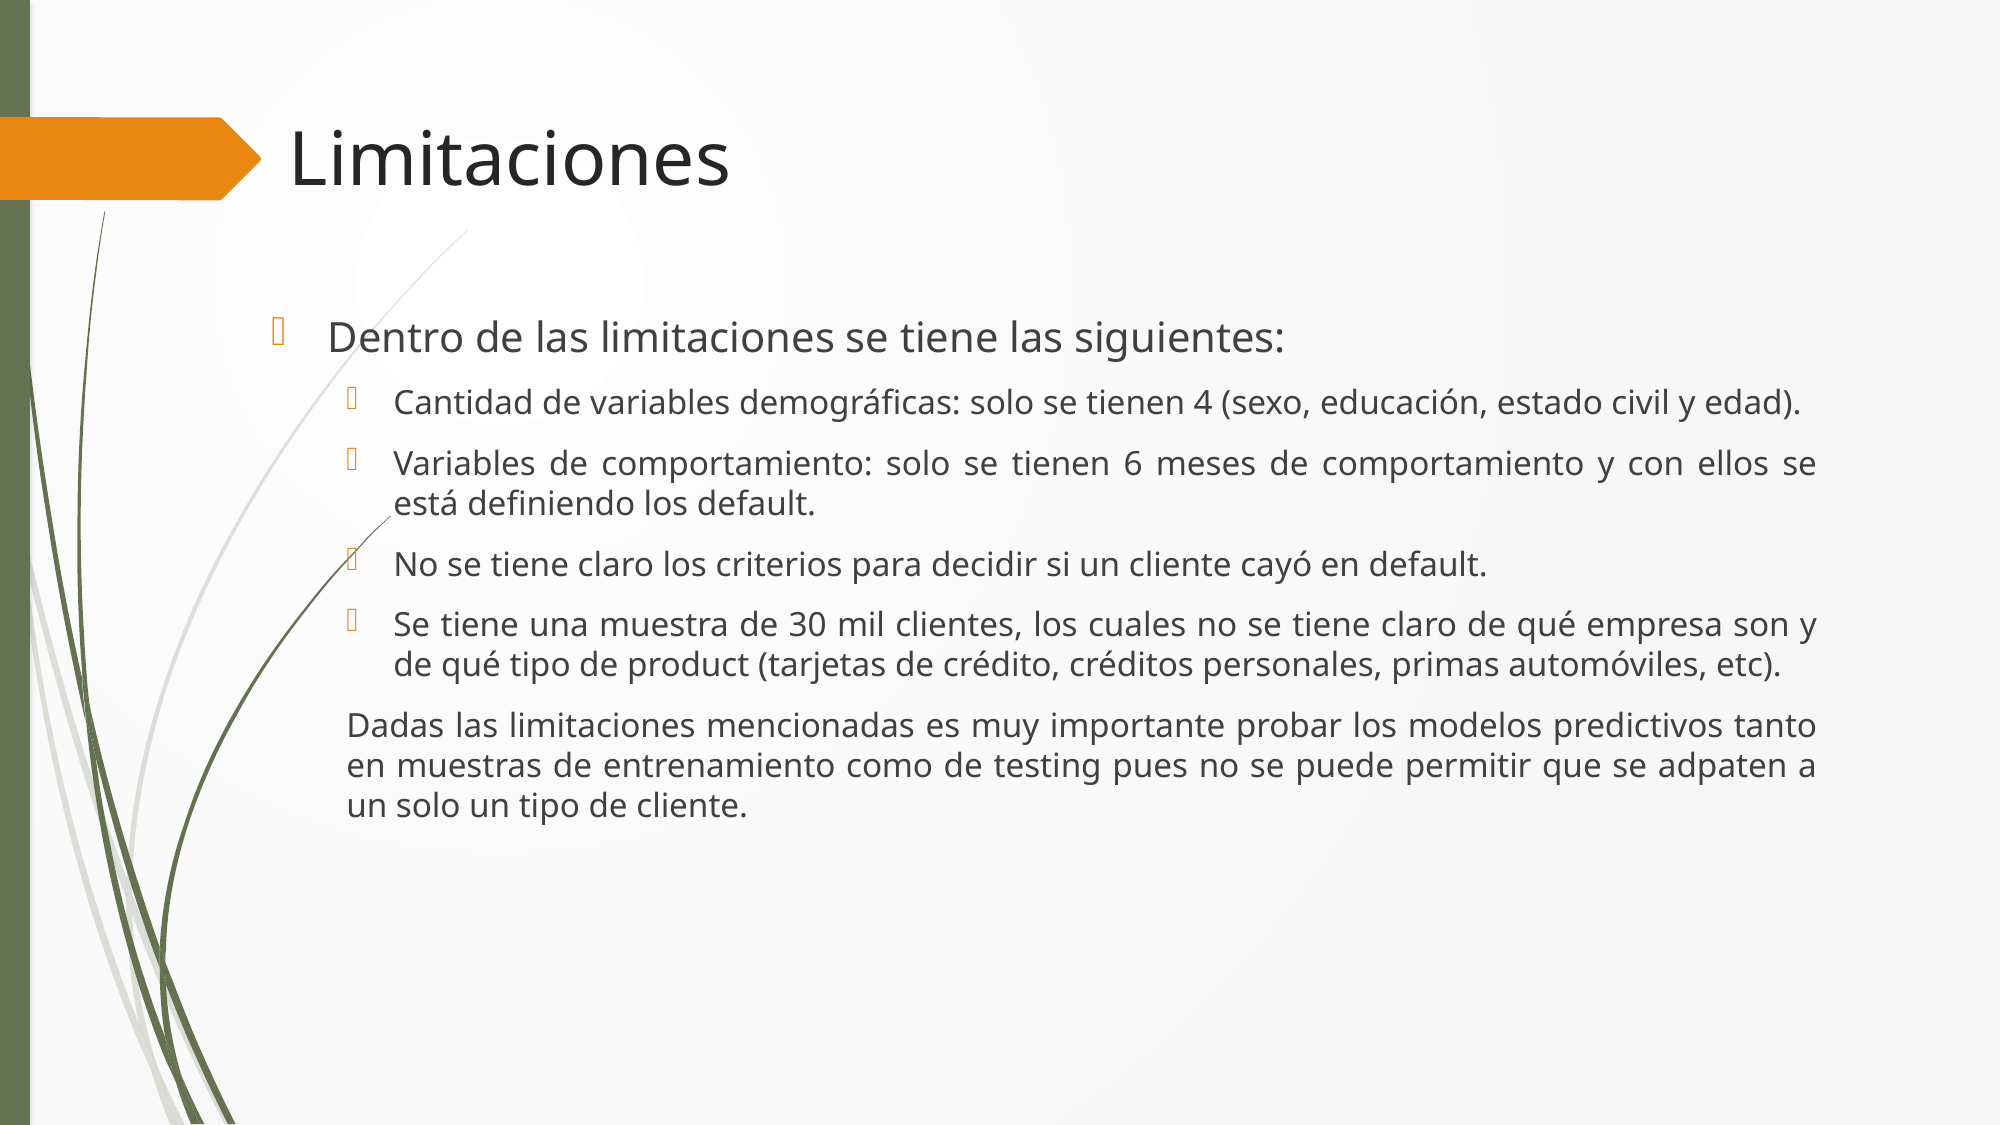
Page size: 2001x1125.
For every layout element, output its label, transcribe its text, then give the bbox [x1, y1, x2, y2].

title Limitaciones [273, 102, 1909, 281]
list Dentro de las limitaciones se tiene las siguientes: Cantidad de variables demográficas: solo se tienen 4 (sexo, educación, estado civil y edad). Variables de comportamiento: solo se tienen 6 meses de comportamiento y con ellos se está definiendo los default. No se tiene claro los criterios para decidir si un cliente cayó en default. Se tiene una muestra de 30 mil clientes, los cuales no se tiene claro de qué empresa son y de qué tipo de product (tarjetas de crédito, créditos personales, primas automóviles, etc). Dadas las limitaciones mencionadas es muy importante probar los modelos predictivos tanto en muestras de entrenamiento como de testing pues no se puede permitir que se adpaten a un solo un tipo de cliente. [256, 202, 1835, 878]
